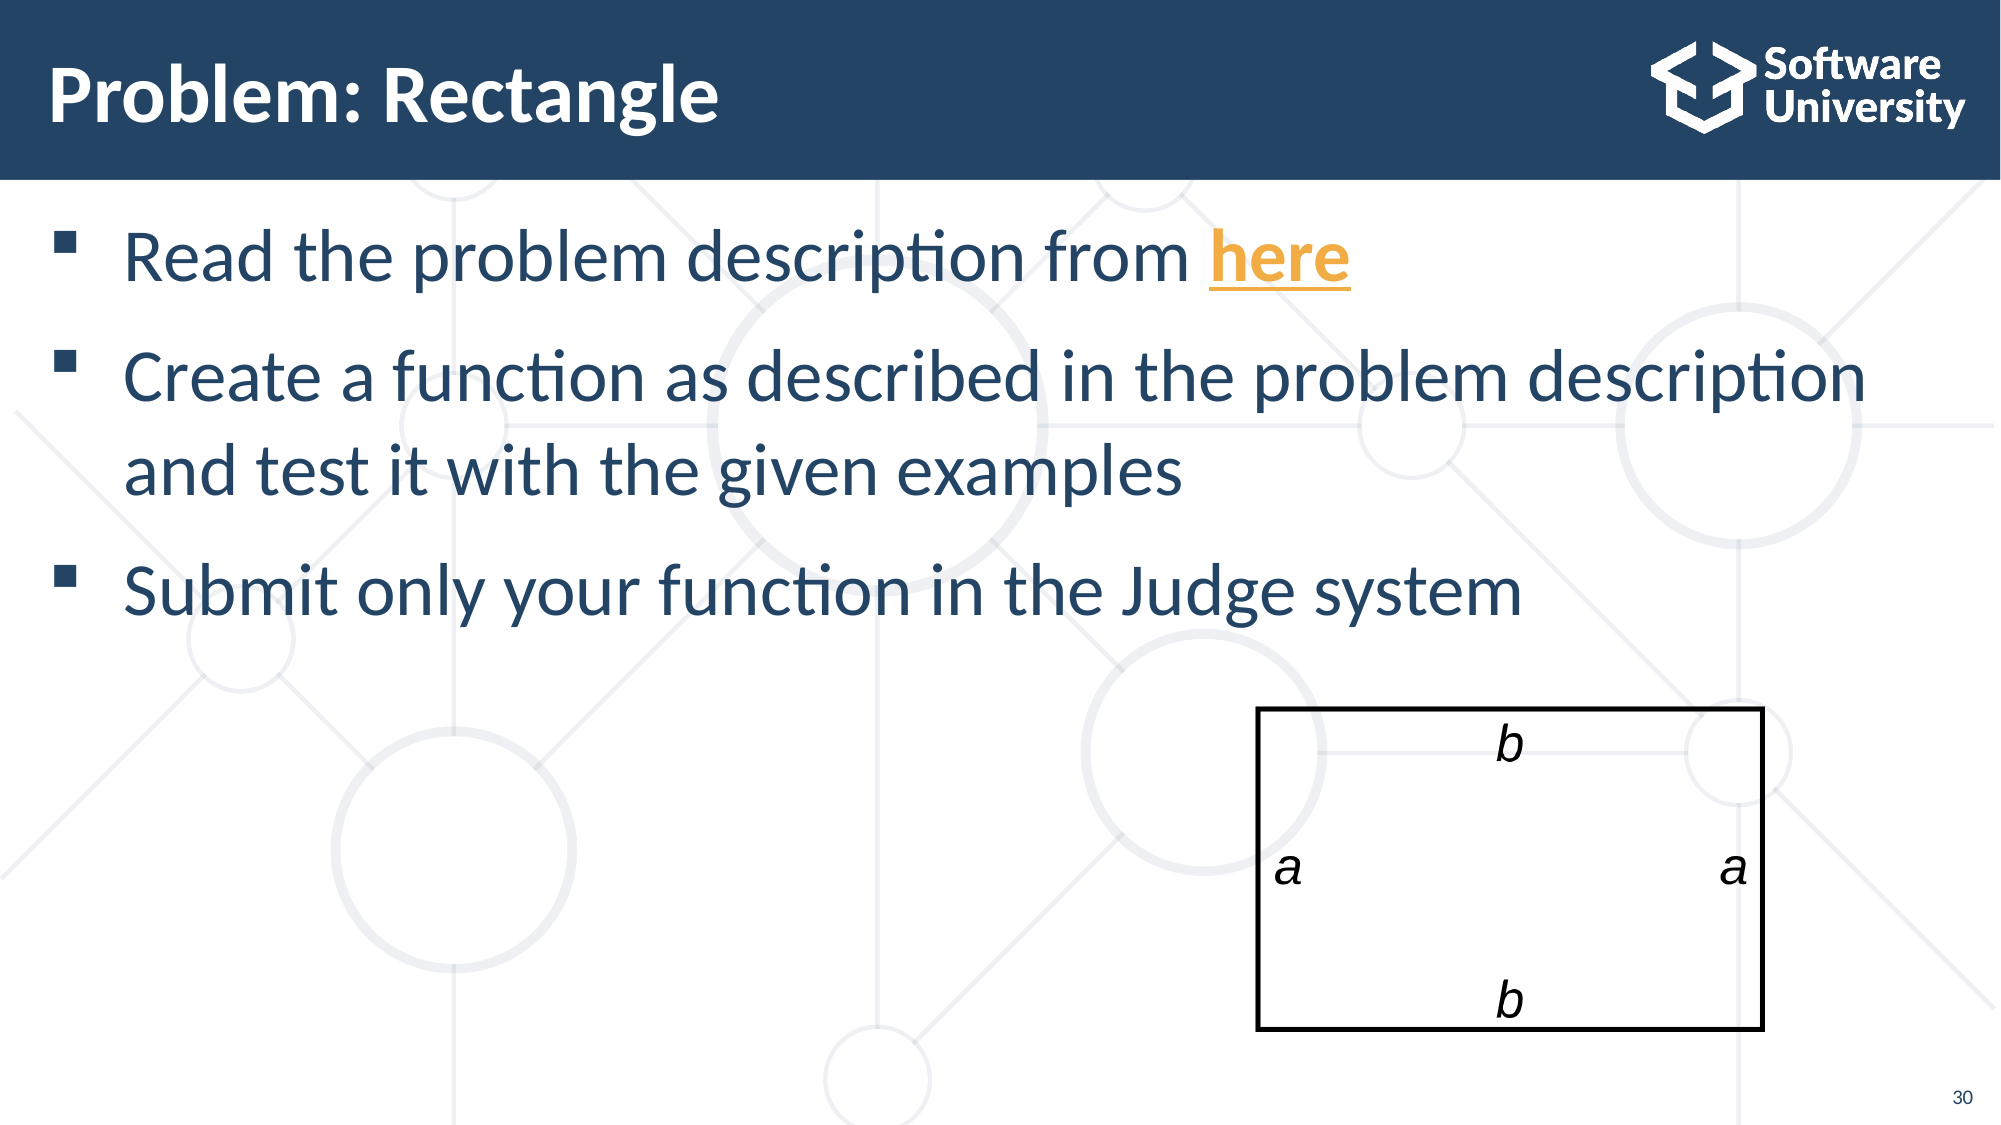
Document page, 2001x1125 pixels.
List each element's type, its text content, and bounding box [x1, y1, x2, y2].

picture [1651, 41, 1966, 134]
title Problem: Rectangle [31, 16, 1625, 162]
text_box 30 [1927, 1067, 1989, 1117]
list Read the problem description from here Create a function as described in the problem description and test it with the given examples Submit only your function in the Judge system [31, 196, 1969, 1109]
picture [1233, 684, 1787, 1054]
